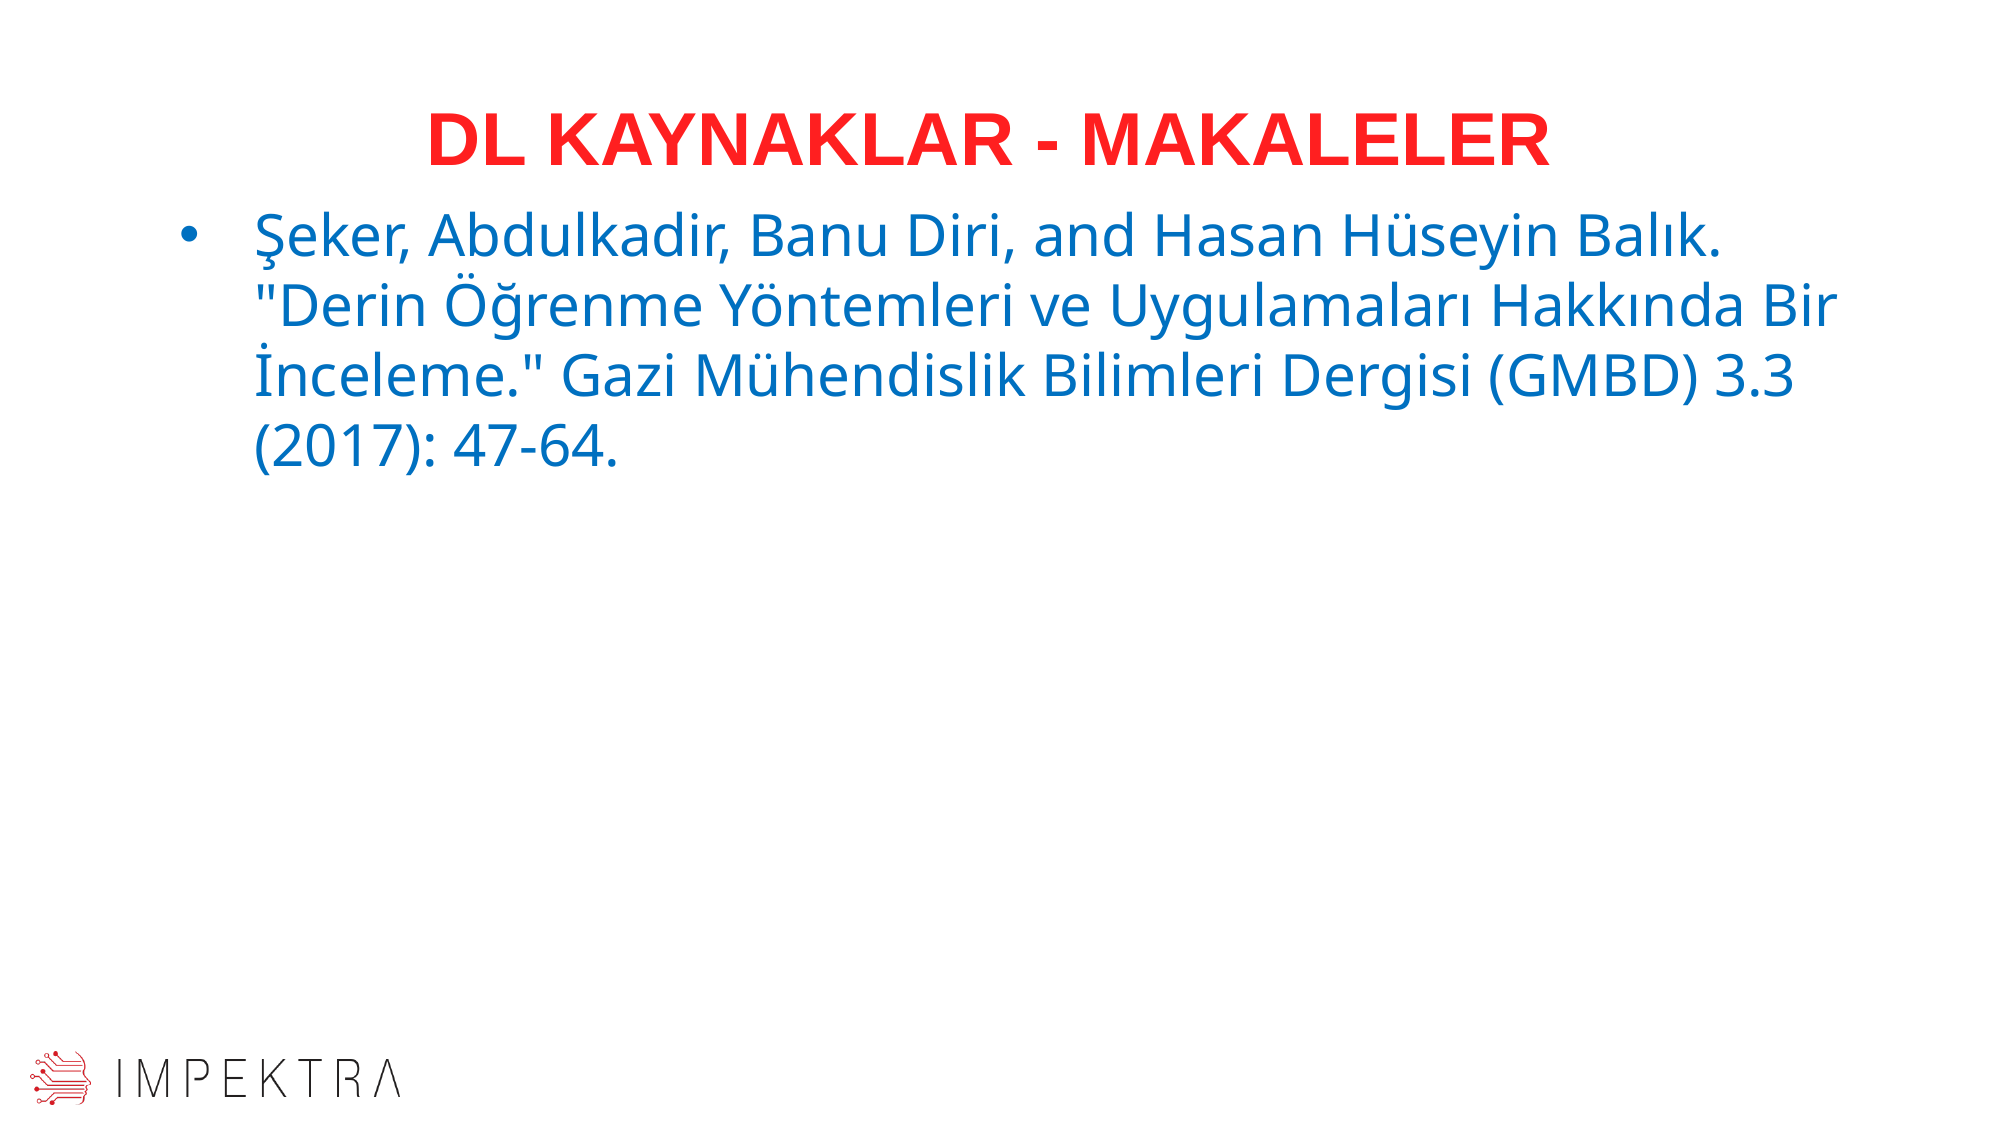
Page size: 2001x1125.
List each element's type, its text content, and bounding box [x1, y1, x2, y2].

text_box DL KAYNAKLAR - MAKALELER [298, 93, 1681, 190]
text_box Şeker, Abdulkadir, Banu Diri, and Hasan Hüseyin Balık. "Derin Öğrenme Yöntemleri ve Uygulamaları Hakkında Bir İnceleme." Gazi Mühendislik Bilimleri Dergisi (GMBD) 3.3 (2017): 47-64. [164, 190, 1921, 486]
picture [30, 1051, 400, 1105]
